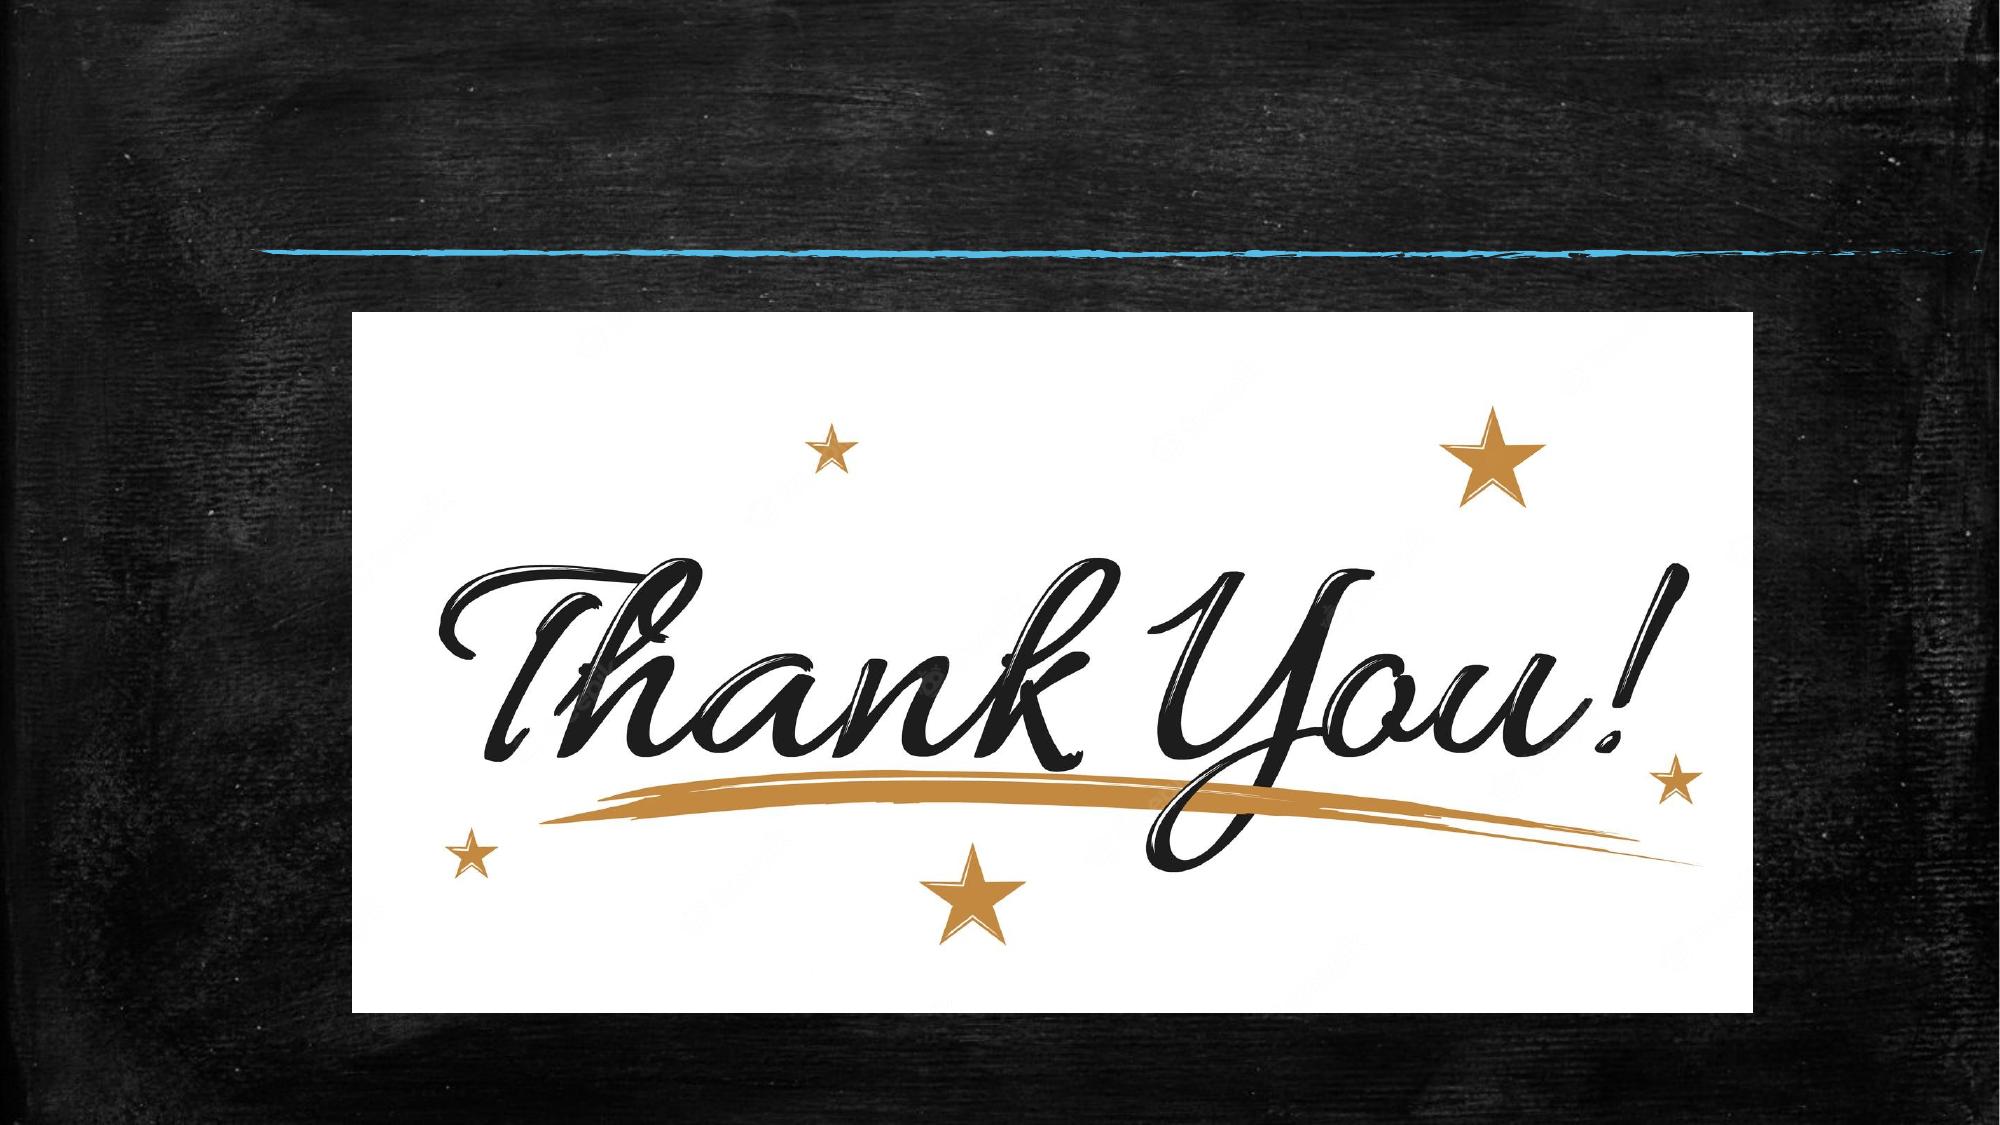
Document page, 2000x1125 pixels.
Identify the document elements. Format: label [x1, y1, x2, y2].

list [352, 312, 1753, 1013]
